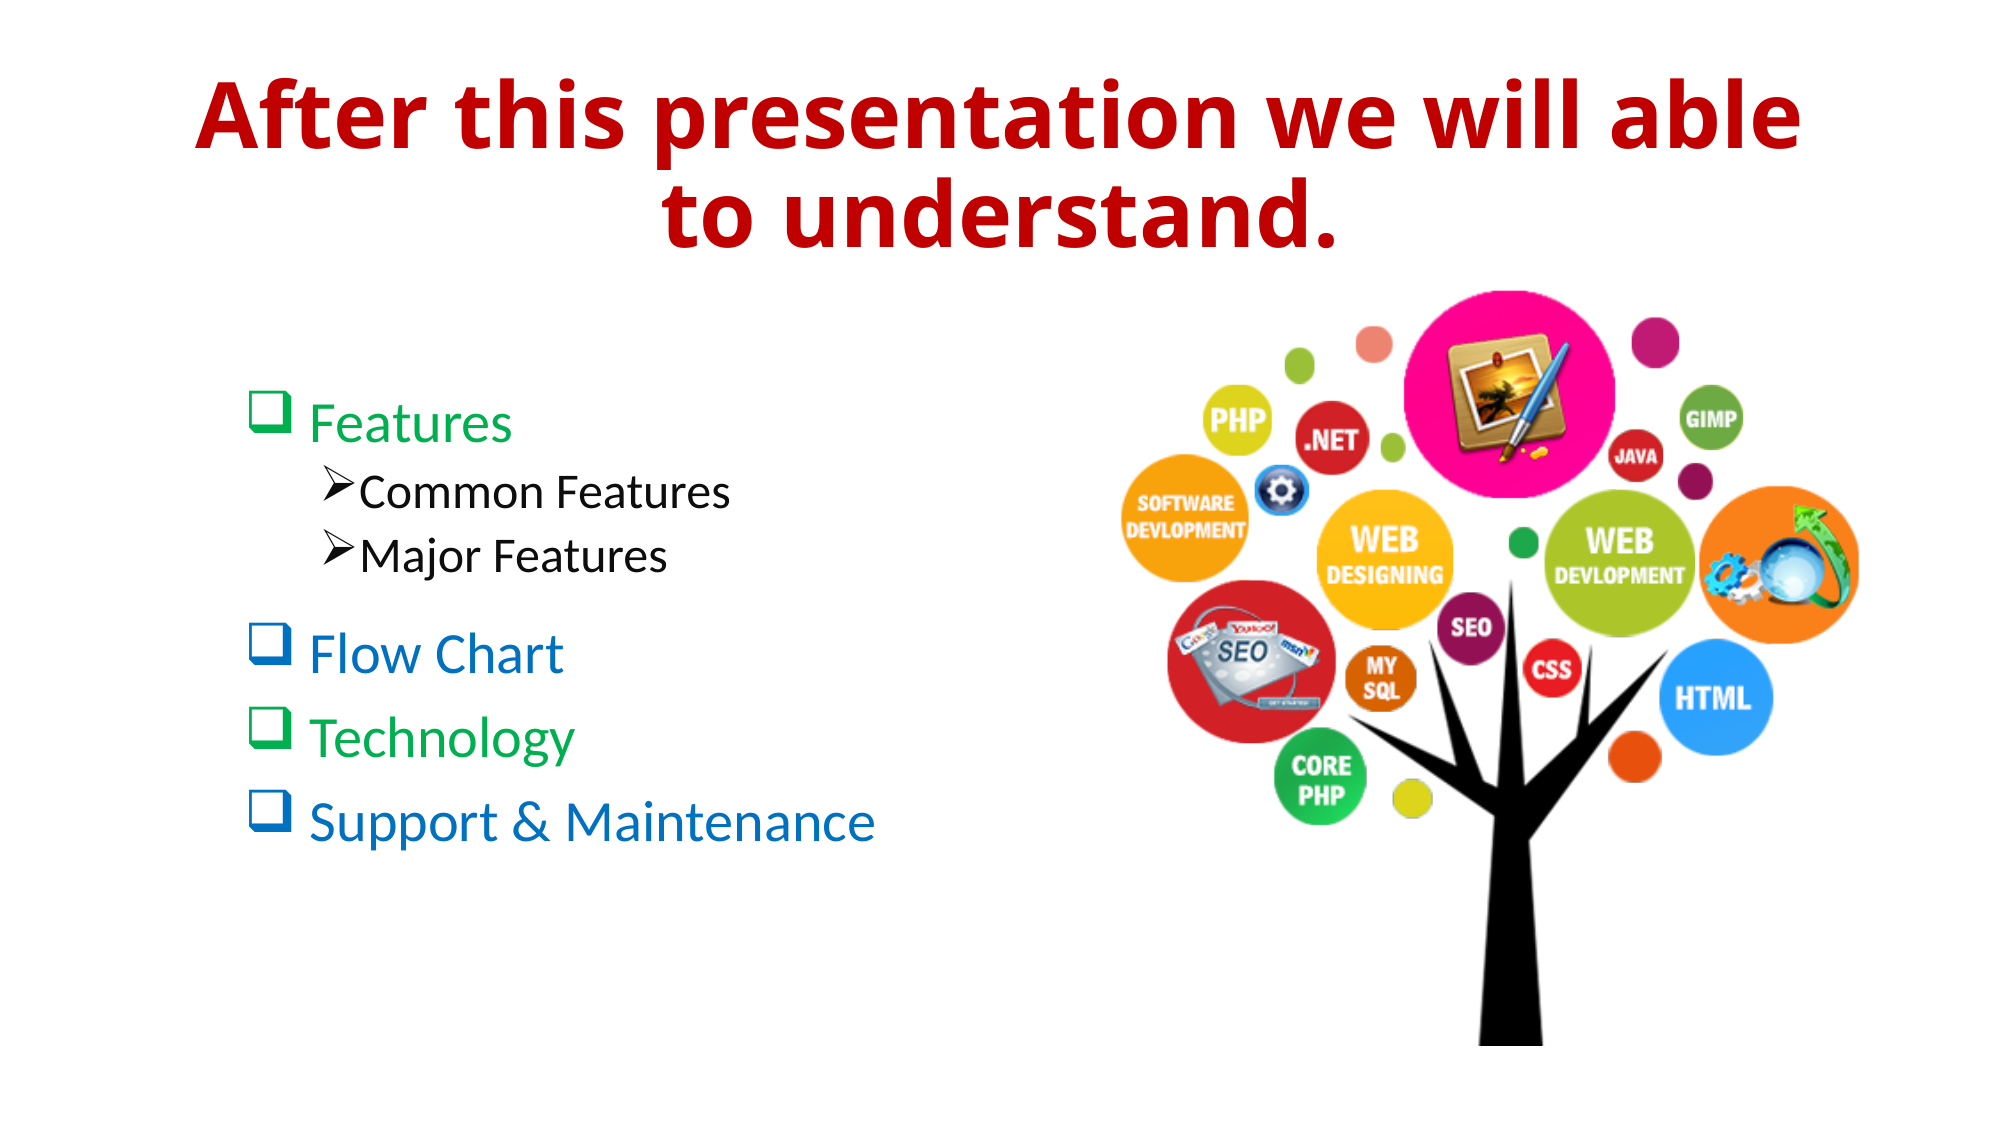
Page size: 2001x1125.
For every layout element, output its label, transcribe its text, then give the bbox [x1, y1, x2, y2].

title After this presentation we will able to understand. [137, 59, 1863, 278]
text_box Features Common Features Major Features [229, 384, 1039, 668]
picture [1116, 289, 1863, 1046]
list Flow Chart Technology Support & Maintenance [229, 616, 1116, 1000]
